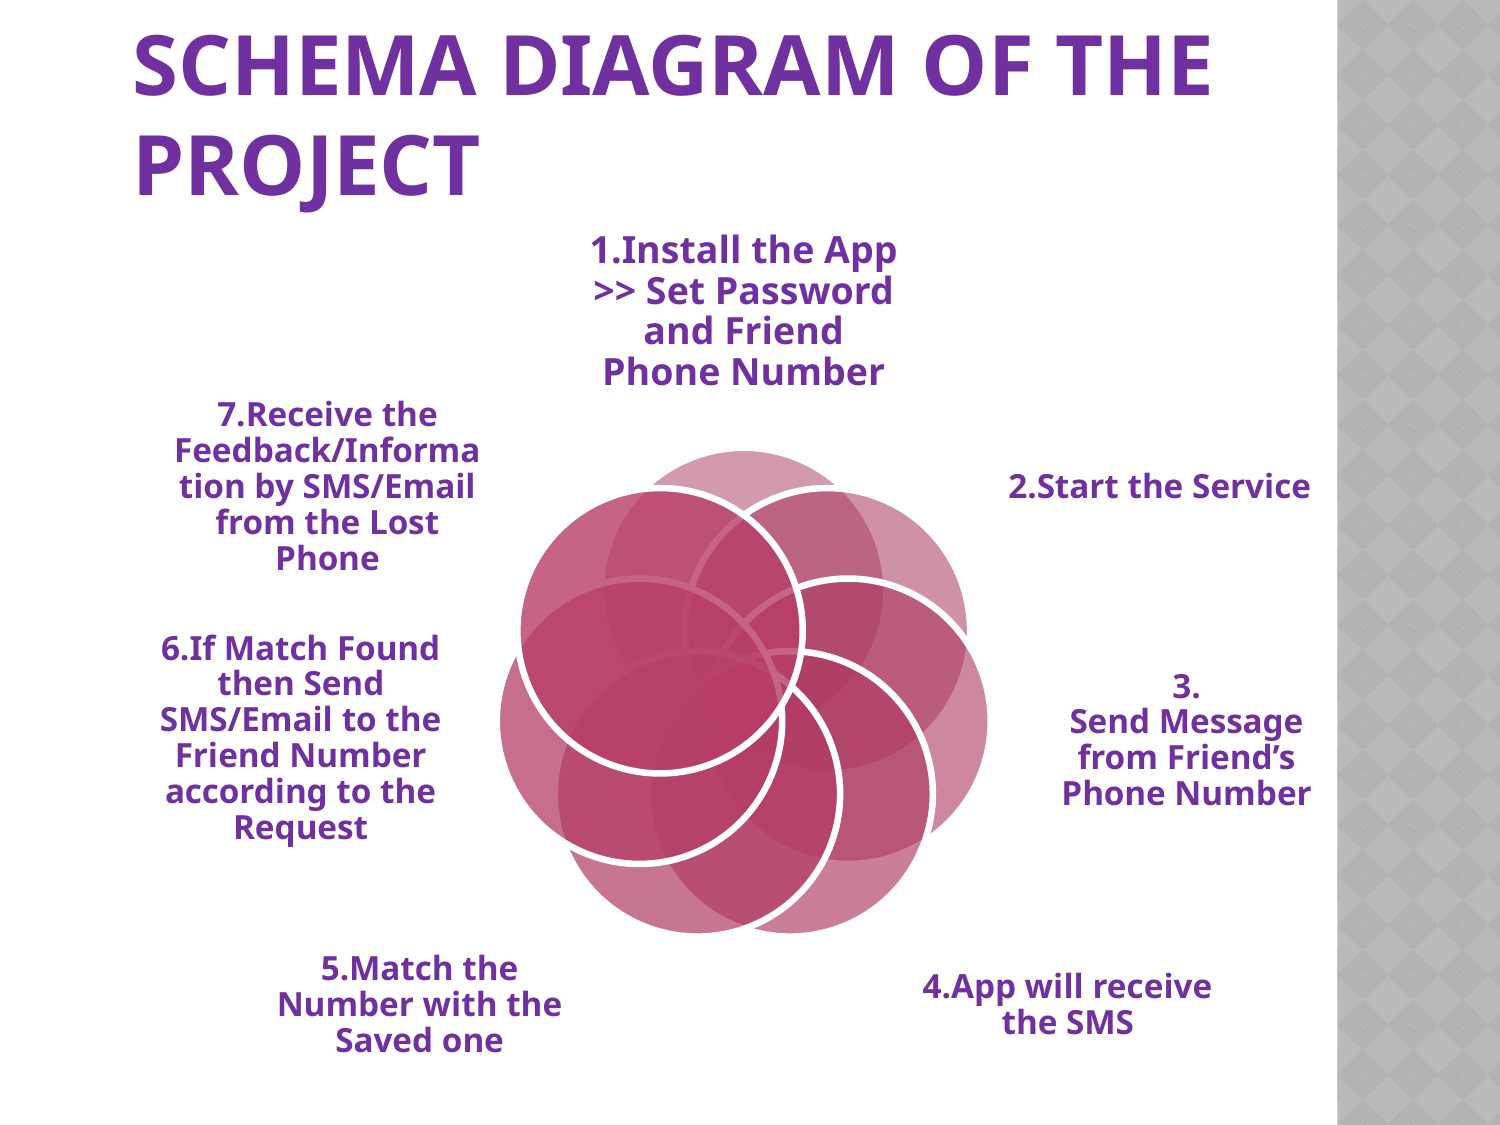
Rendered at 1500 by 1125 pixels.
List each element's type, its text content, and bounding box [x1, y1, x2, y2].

title SCHEMA DIAGRAM OF THE PROJECT [125, 45, 1425, 213]
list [61, 224, 1426, 1101]
